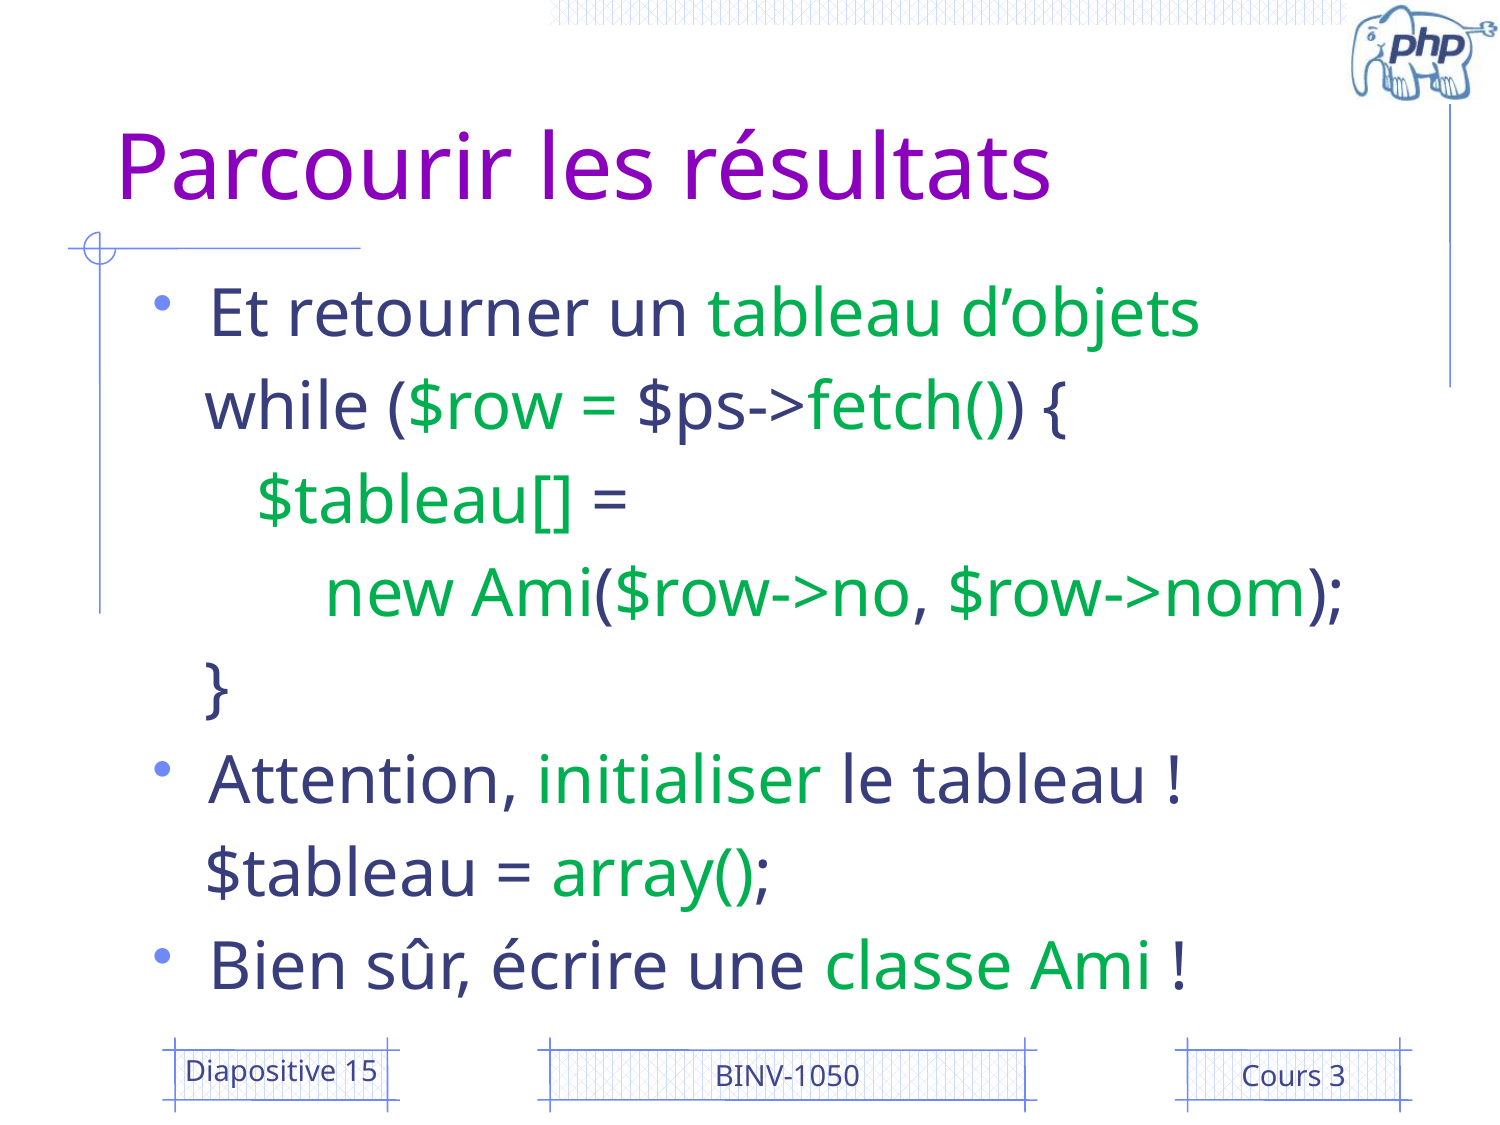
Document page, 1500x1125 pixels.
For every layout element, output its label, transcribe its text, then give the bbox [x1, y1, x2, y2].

list Et retourner un tableau d’objets while ($row = $ps->fetch()) { $tableau[] = new Ami($row->no, $row->nom); } Attention, initialiser le tableau ! $tableau = array(); Bien sûr, écrire une classe Ami ! [137, 262, 1475, 1125]
picture [1347, 0, 1500, 104]
slide_number Diapositive 15 [149, 1024, 413, 1101]
slide_number Cours 3 [1187, 1024, 1401, 1101]
footer BINV-1050 [549, 1024, 1026, 1101]
title Parcourir les résultats [99, 50, 1375, 225]
